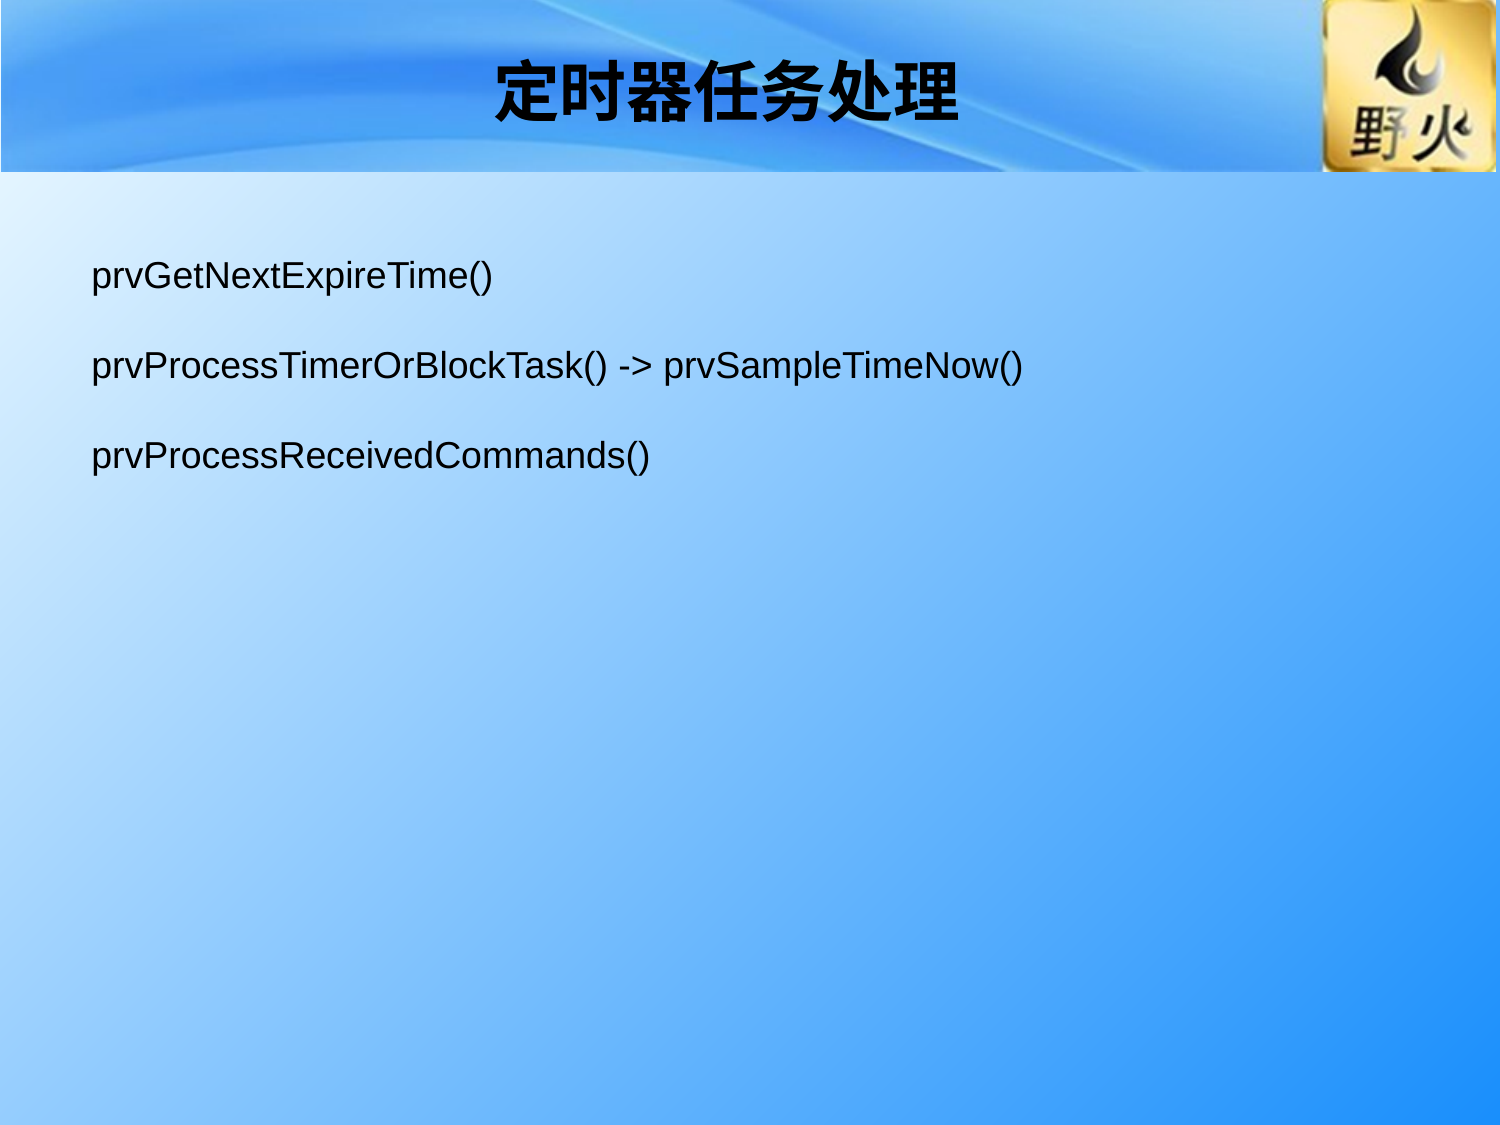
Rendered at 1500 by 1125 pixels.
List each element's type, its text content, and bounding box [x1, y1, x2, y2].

picture [1, 0, 1496, 172]
text_box prvGetNextExpireTime() prvProcessTimerOrBlockTask() -> prvSampleTimeNow() prvProcessReceivedCommands() [76, 243, 1400, 574]
